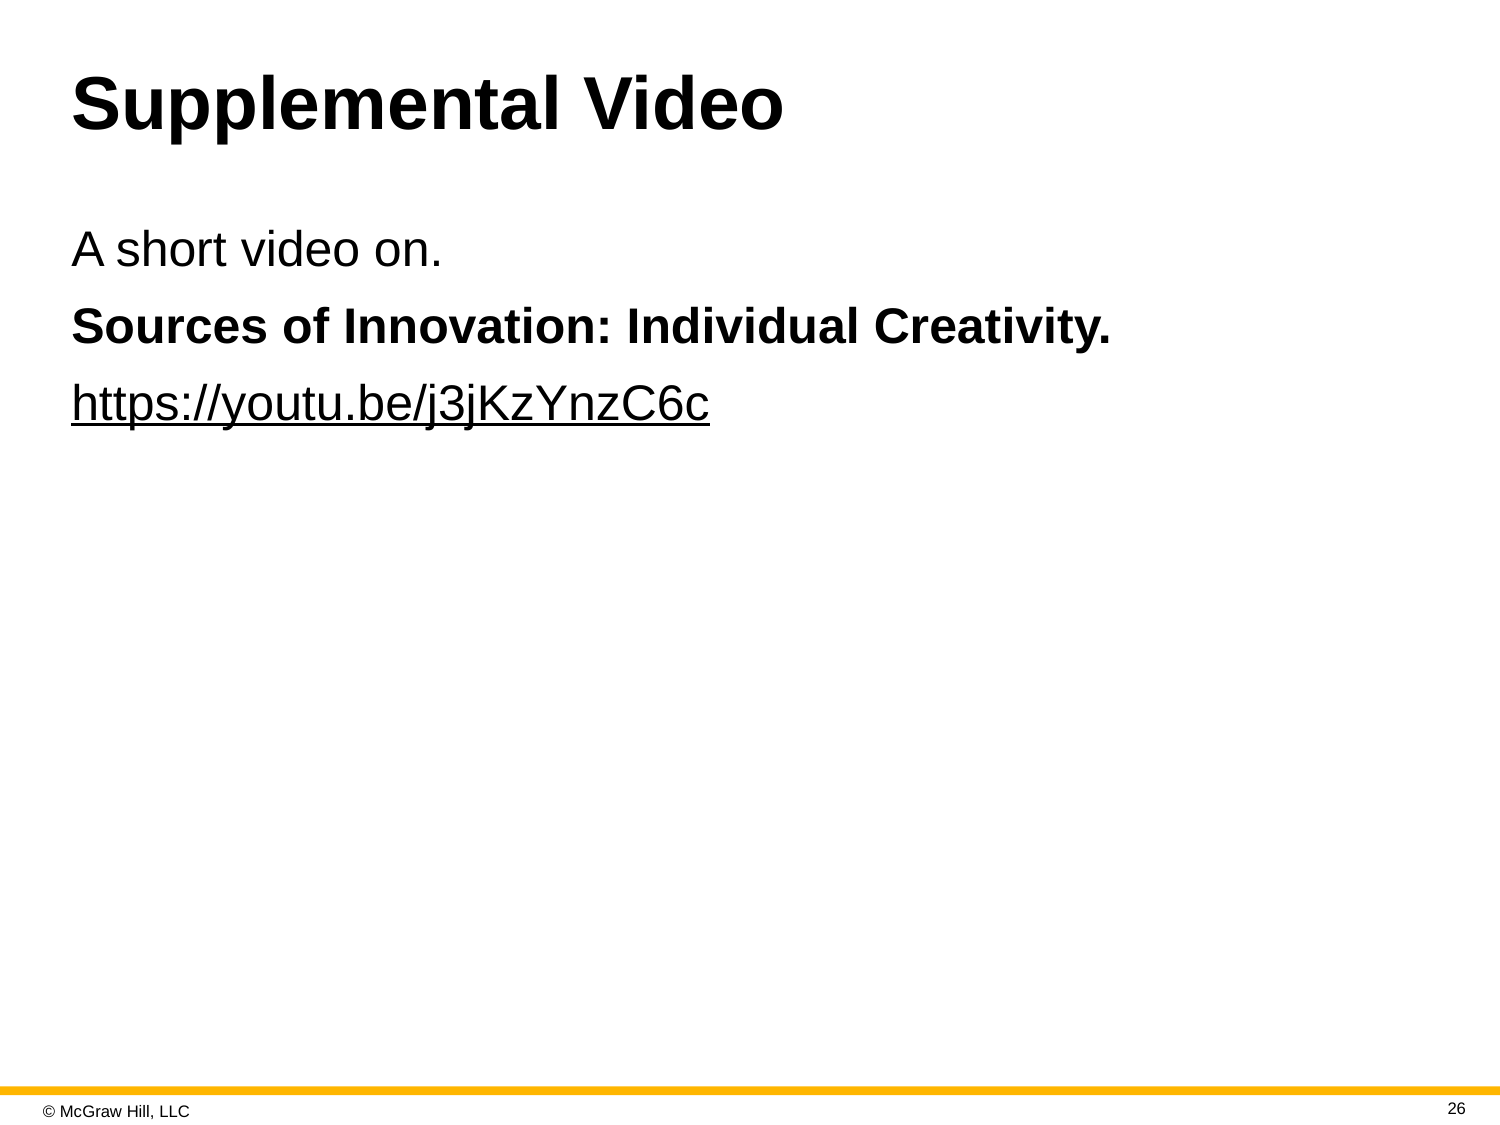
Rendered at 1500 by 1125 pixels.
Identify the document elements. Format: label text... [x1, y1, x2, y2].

slide_number 26 [1415, 1094, 1474, 1122]
title Supplemental Video [56, 38, 1444, 173]
list A short video on. Sources of Innovation: Individual Creativity. https://youtu.be/j3jKzYnzC6c [56, 209, 1444, 1069]
